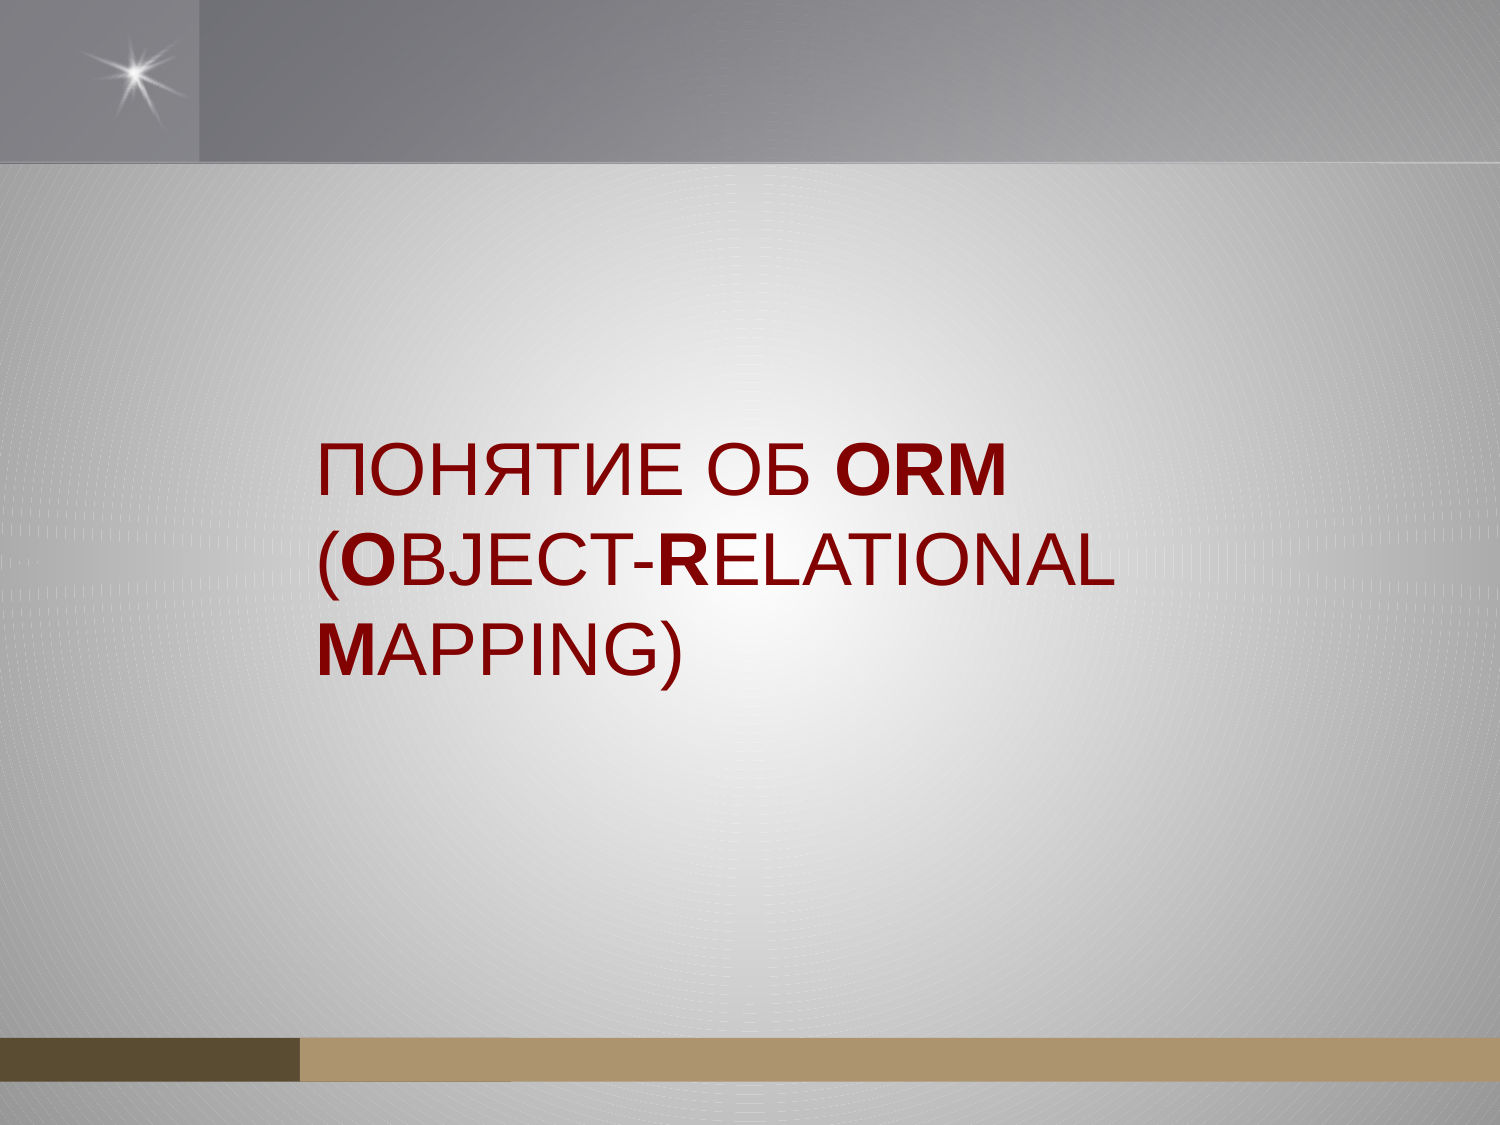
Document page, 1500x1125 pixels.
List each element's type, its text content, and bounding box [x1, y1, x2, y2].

picture [71, 9, 218, 157]
title Понятие об ORM (object-relational mapping) [300, 412, 1350, 649]
